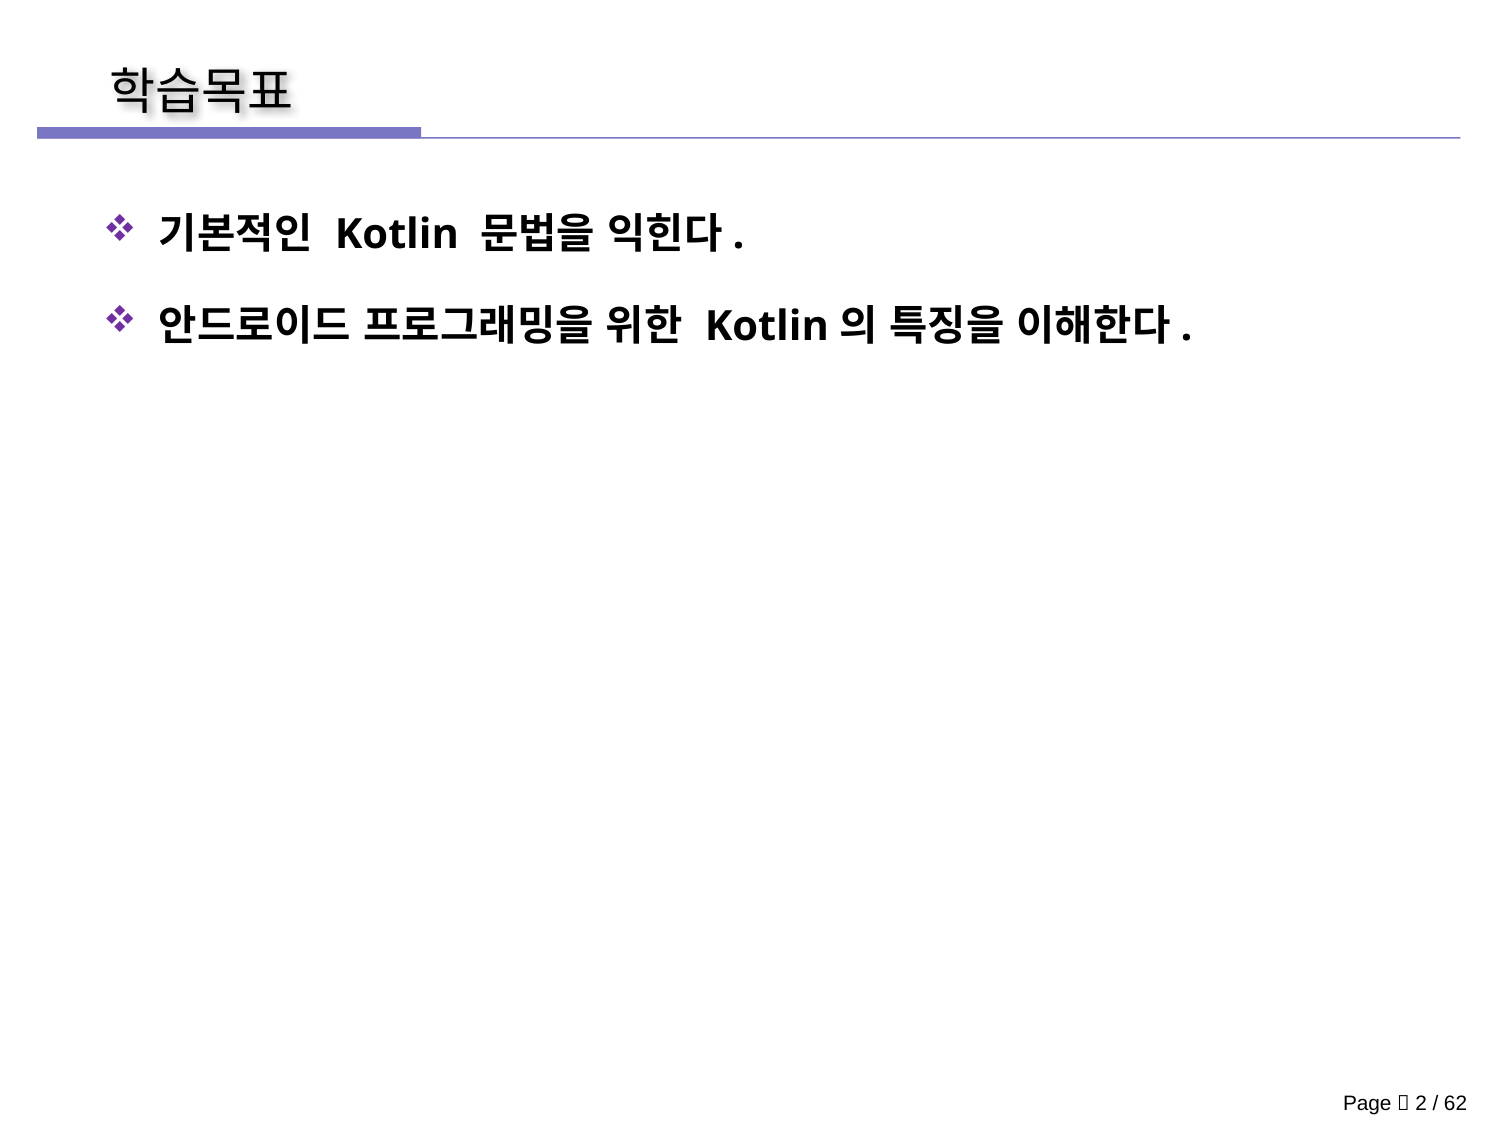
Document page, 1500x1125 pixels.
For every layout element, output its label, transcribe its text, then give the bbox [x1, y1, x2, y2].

list 기본적인 Kotlin 문법을 익힌다. 안드로이드 프로그래밍을 위한 Kotlin의 특징을 이해한다. [102, 181, 1448, 952]
